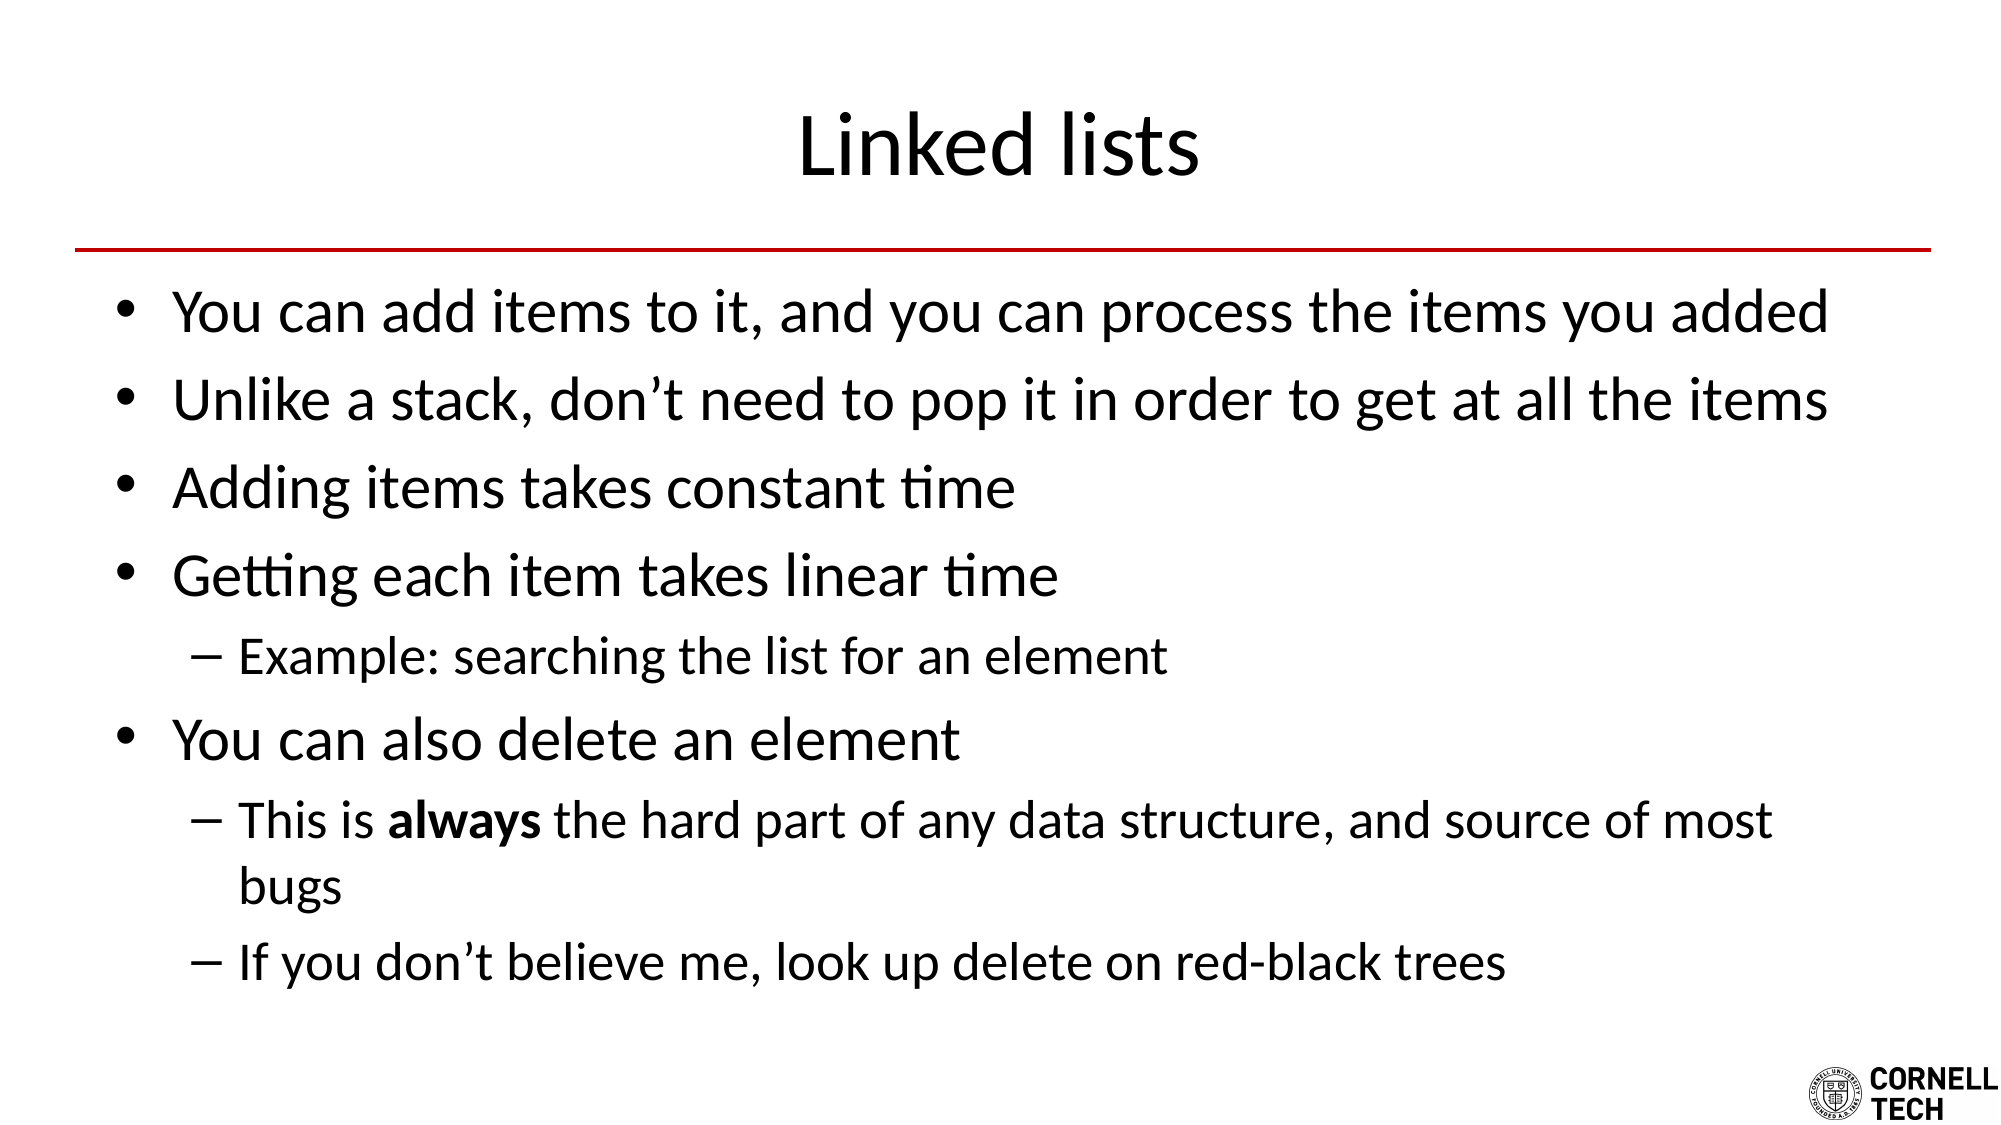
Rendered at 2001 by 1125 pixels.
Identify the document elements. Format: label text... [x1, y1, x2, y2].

list You can add items to it, and you can process the items you added Unlike a stack, don’t need to pop it in order to get at all the items Adding items takes constant time Getting each item takes linear time Example: searching the list for an element You can also delete an element This is always the hard part of any data structure, and source of most bugs If you don’t believe me, look up delete on red-black trees [99, 262, 1900, 1005]
title Linked lists [99, 45, 1900, 233]
picture [1809, 1067, 1998, 1120]
